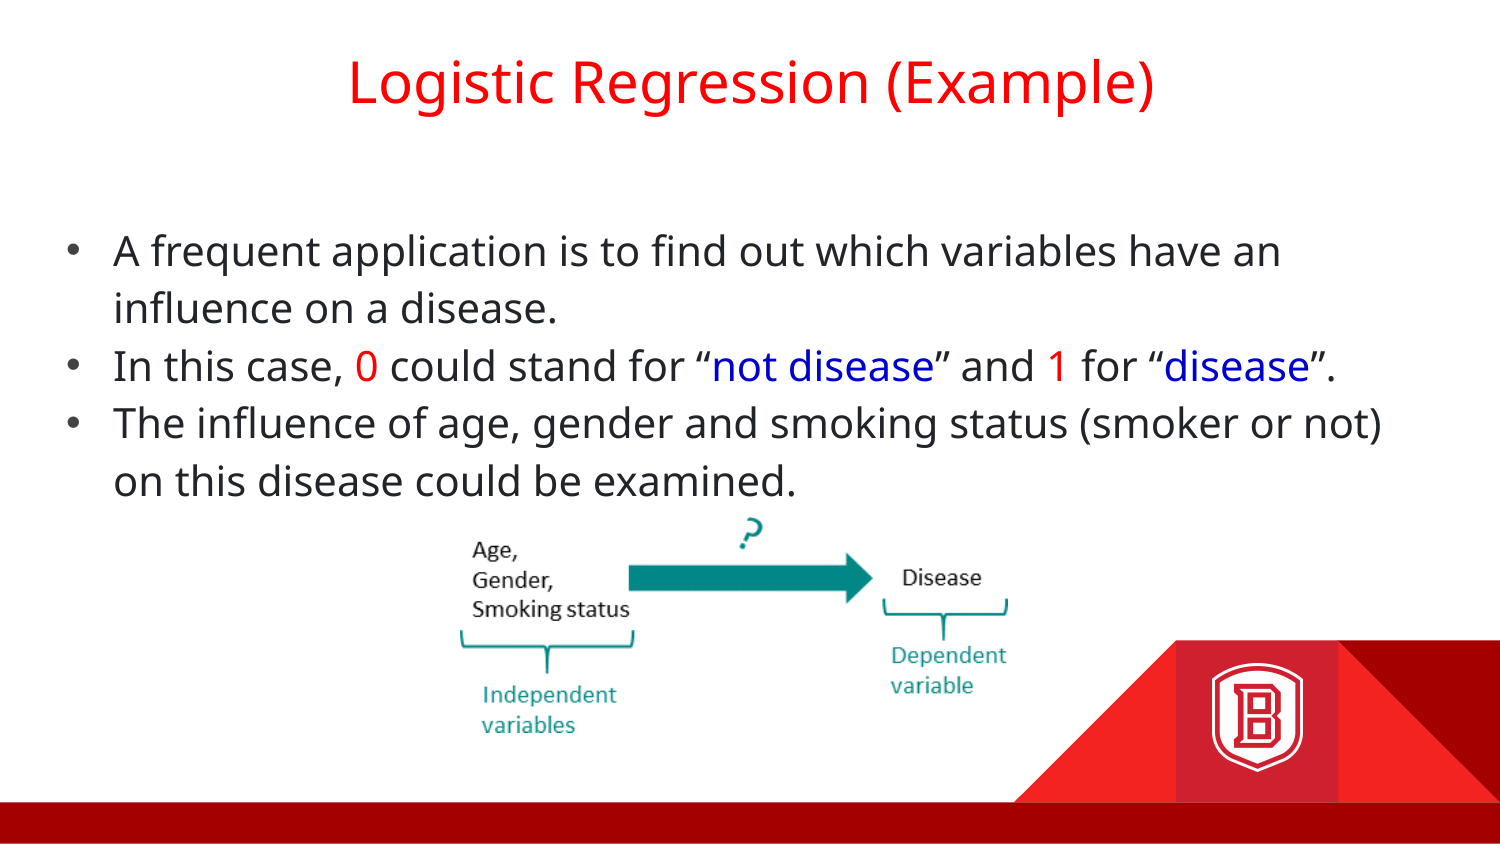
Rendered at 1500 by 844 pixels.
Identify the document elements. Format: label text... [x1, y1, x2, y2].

picture [460, 517, 1008, 733]
title Logistic Regression (Example) [52, 30, 1451, 130]
picture [1212, 663, 1303, 772]
list A frequent application is to find out which variables have an influence on a disease. In this case, 0 could stand for “not disease” and 1 for “disease”. The influence of age, gender and smoking status (smoker or not) on this disease could be examined. [51, 201, 1449, 629]
